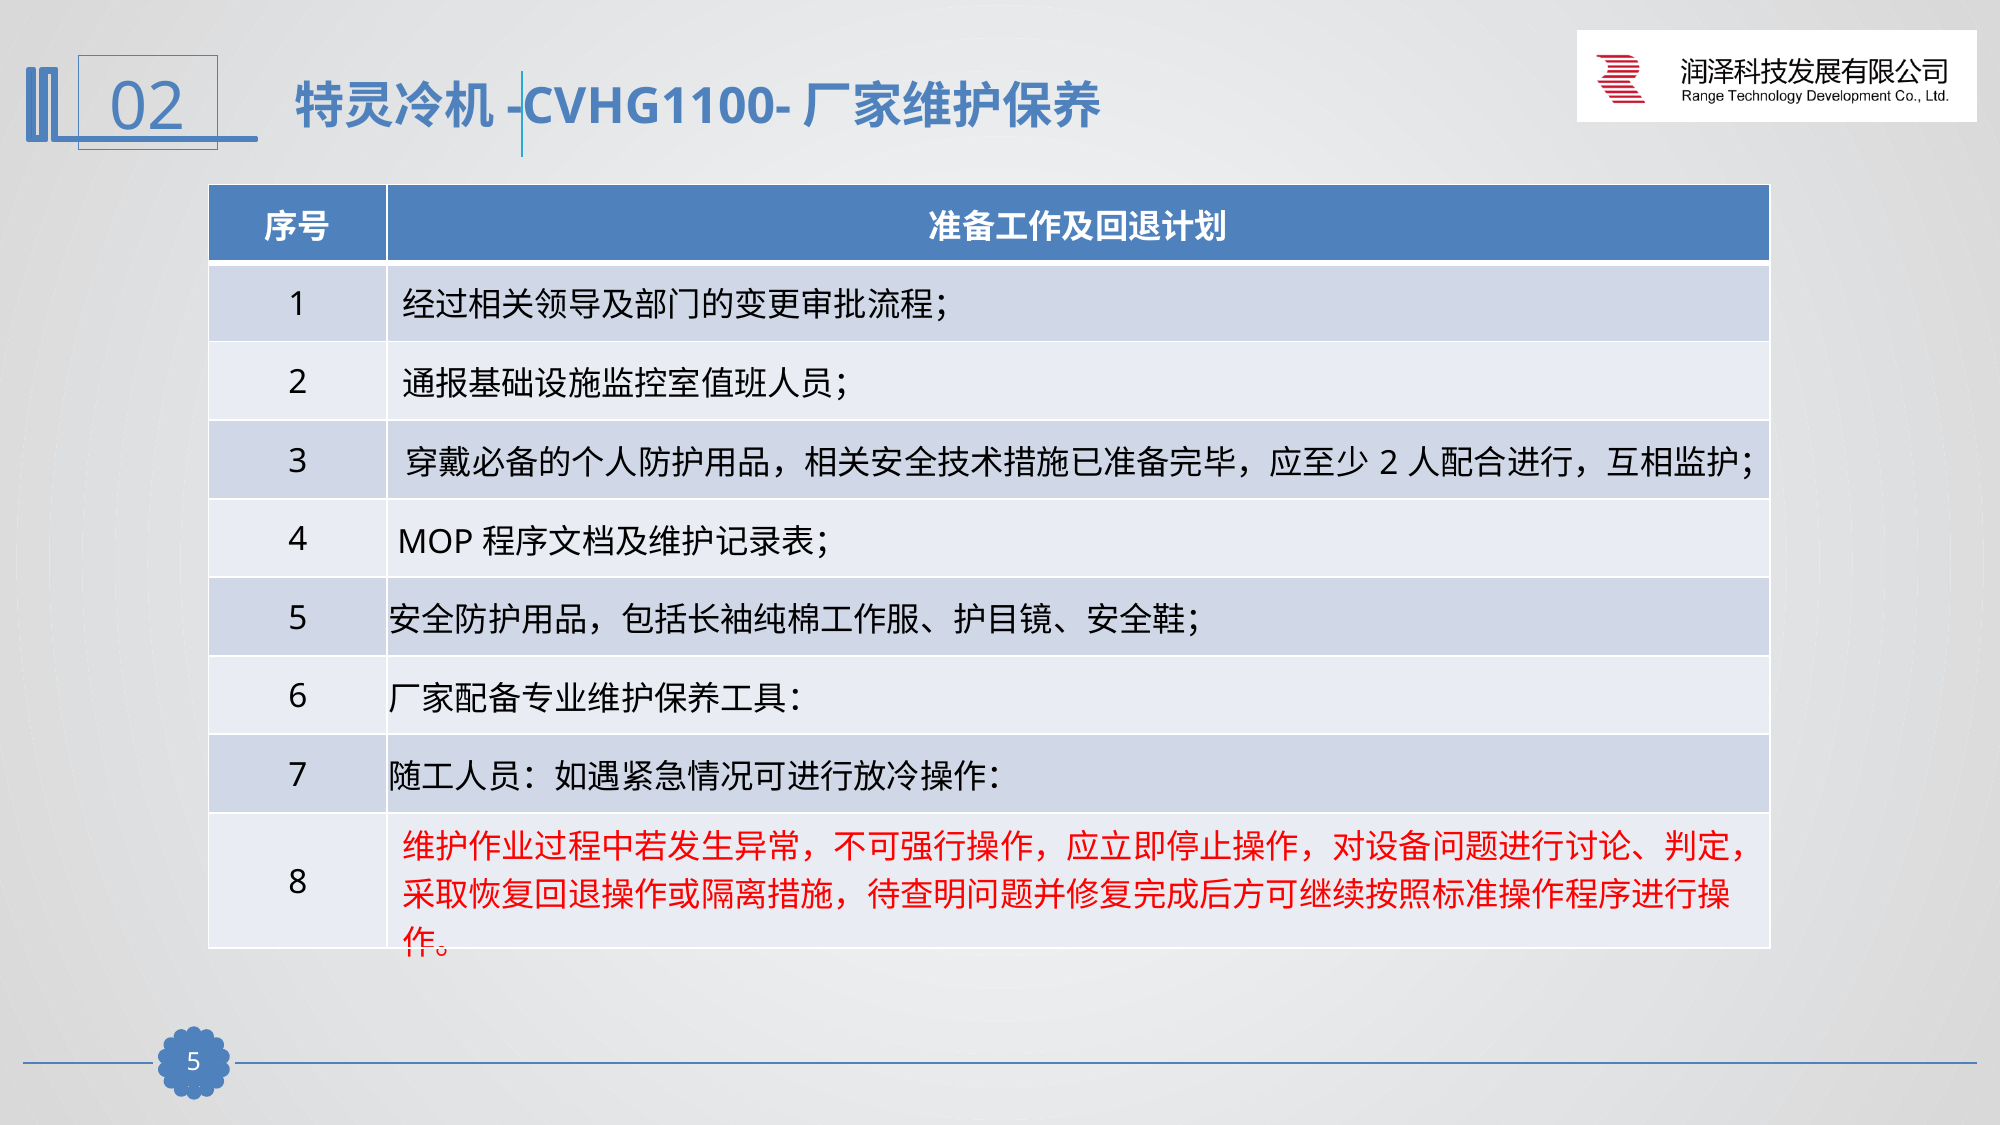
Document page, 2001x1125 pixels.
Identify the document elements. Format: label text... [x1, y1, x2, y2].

table_header 序号 [209, 185, 386, 260]
table_cell 5 [209, 578, 386, 655]
table_cell MOP程序文档及维护记录表； [388, 500, 1769, 576]
table_cell 1 [209, 266, 386, 341]
slide_number 4 [169, 1039, 218, 1086]
table_cell 维护作业过程中若发生异常，不可强行操作，应立即停止操作，对设备问题进行讨论、判定，采取恢复回退操作或隔离措施，待查明问题并修复完成后方可继续按照标准操作程序进行操作。 [388, 814, 1769, 947]
table_cell 7 [209, 735, 386, 812]
text_box 特灵冷机-CVHG1100-厂家维护保养 [279, 66, 1733, 142]
picture [1577, 30, 1977, 122]
table_header 准备工作及回退计划 [388, 185, 1769, 260]
table_cell 3 [209, 421, 386, 498]
table_cell 8 [209, 814, 386, 947]
table_cell 2 [209, 342, 386, 419]
table_cell 经过相关领导及部门的变更审批流程； [388, 266, 1769, 341]
table_cell 厂家配备专业维护保养工具： [388, 657, 1769, 733]
table_cell 6 [209, 657, 386, 733]
table_cell 通报基础设施监控室值班人员； [388, 342, 1769, 419]
table_cell 4 [209, 500, 386, 576]
table_cell 随工人员：如遇紧急情况可进行放冷操作： [388, 735, 1769, 812]
table_cell 穿戴必备的个人防护用品，相关安全技术措施已准备完毕，应至少2人配合进行，互相监护； [388, 421, 1769, 498]
table_cell 安全防护用品，包括长袖纯棉工作服、护目镜、安全鞋； [388, 578, 1769, 655]
